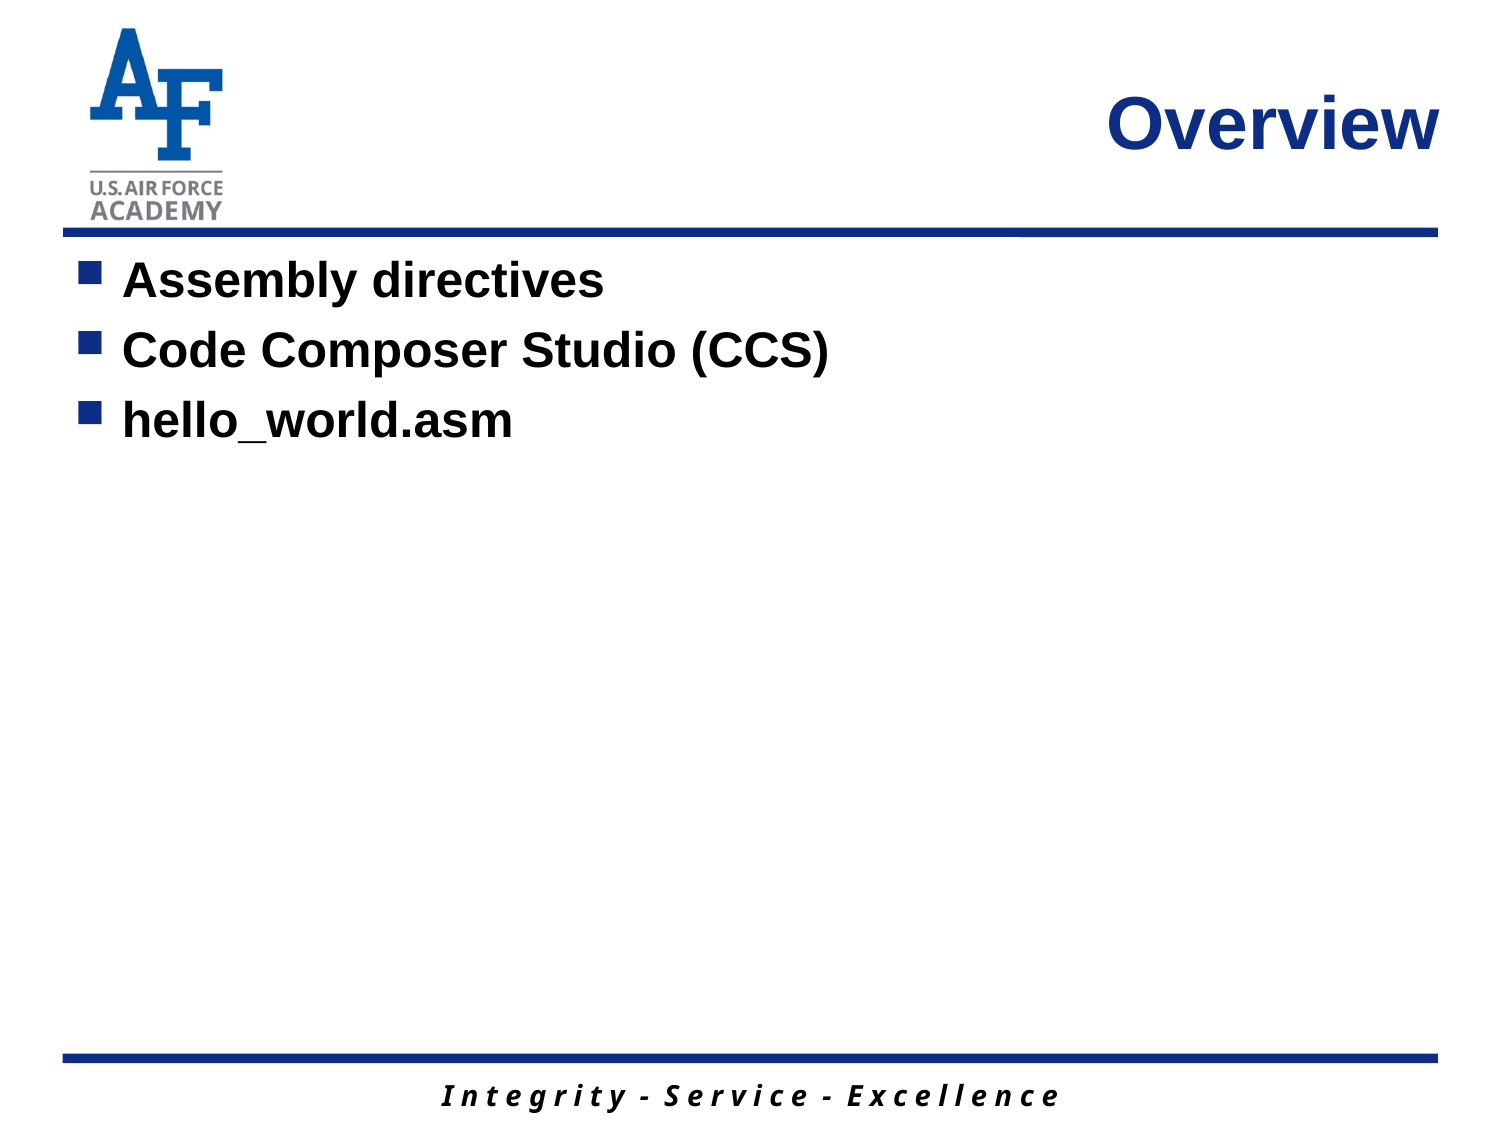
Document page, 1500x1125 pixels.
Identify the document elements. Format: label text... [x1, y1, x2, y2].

picture [85, 24, 247, 222]
subtitle Assembly directives Code Composer Studio (CCS) hello_world.asm [59, 239, 1441, 1051]
title Overview [299, 29, 1456, 211]
